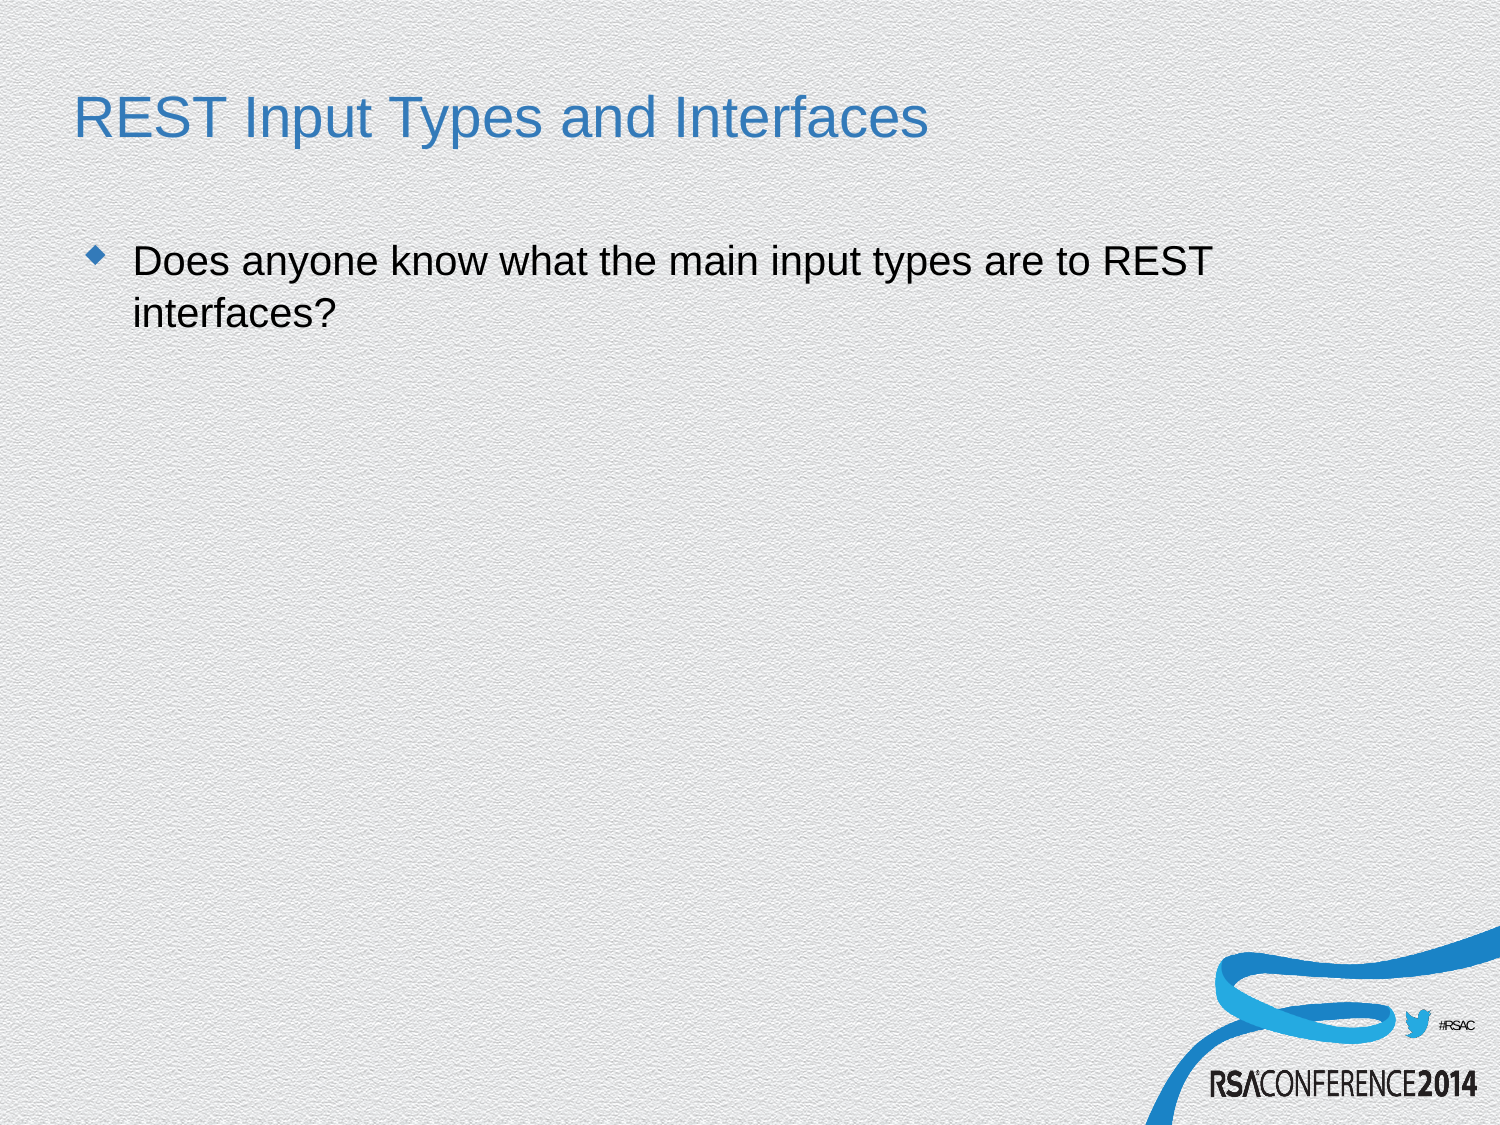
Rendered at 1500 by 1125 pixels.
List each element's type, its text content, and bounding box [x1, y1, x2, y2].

list Does anyone know what the main input types are to REST interfaces? [68, 223, 1432, 967]
title REST Input Types and Interfaces [58, 24, 1442, 212]
picture [0, 0, 1500, 1125]
